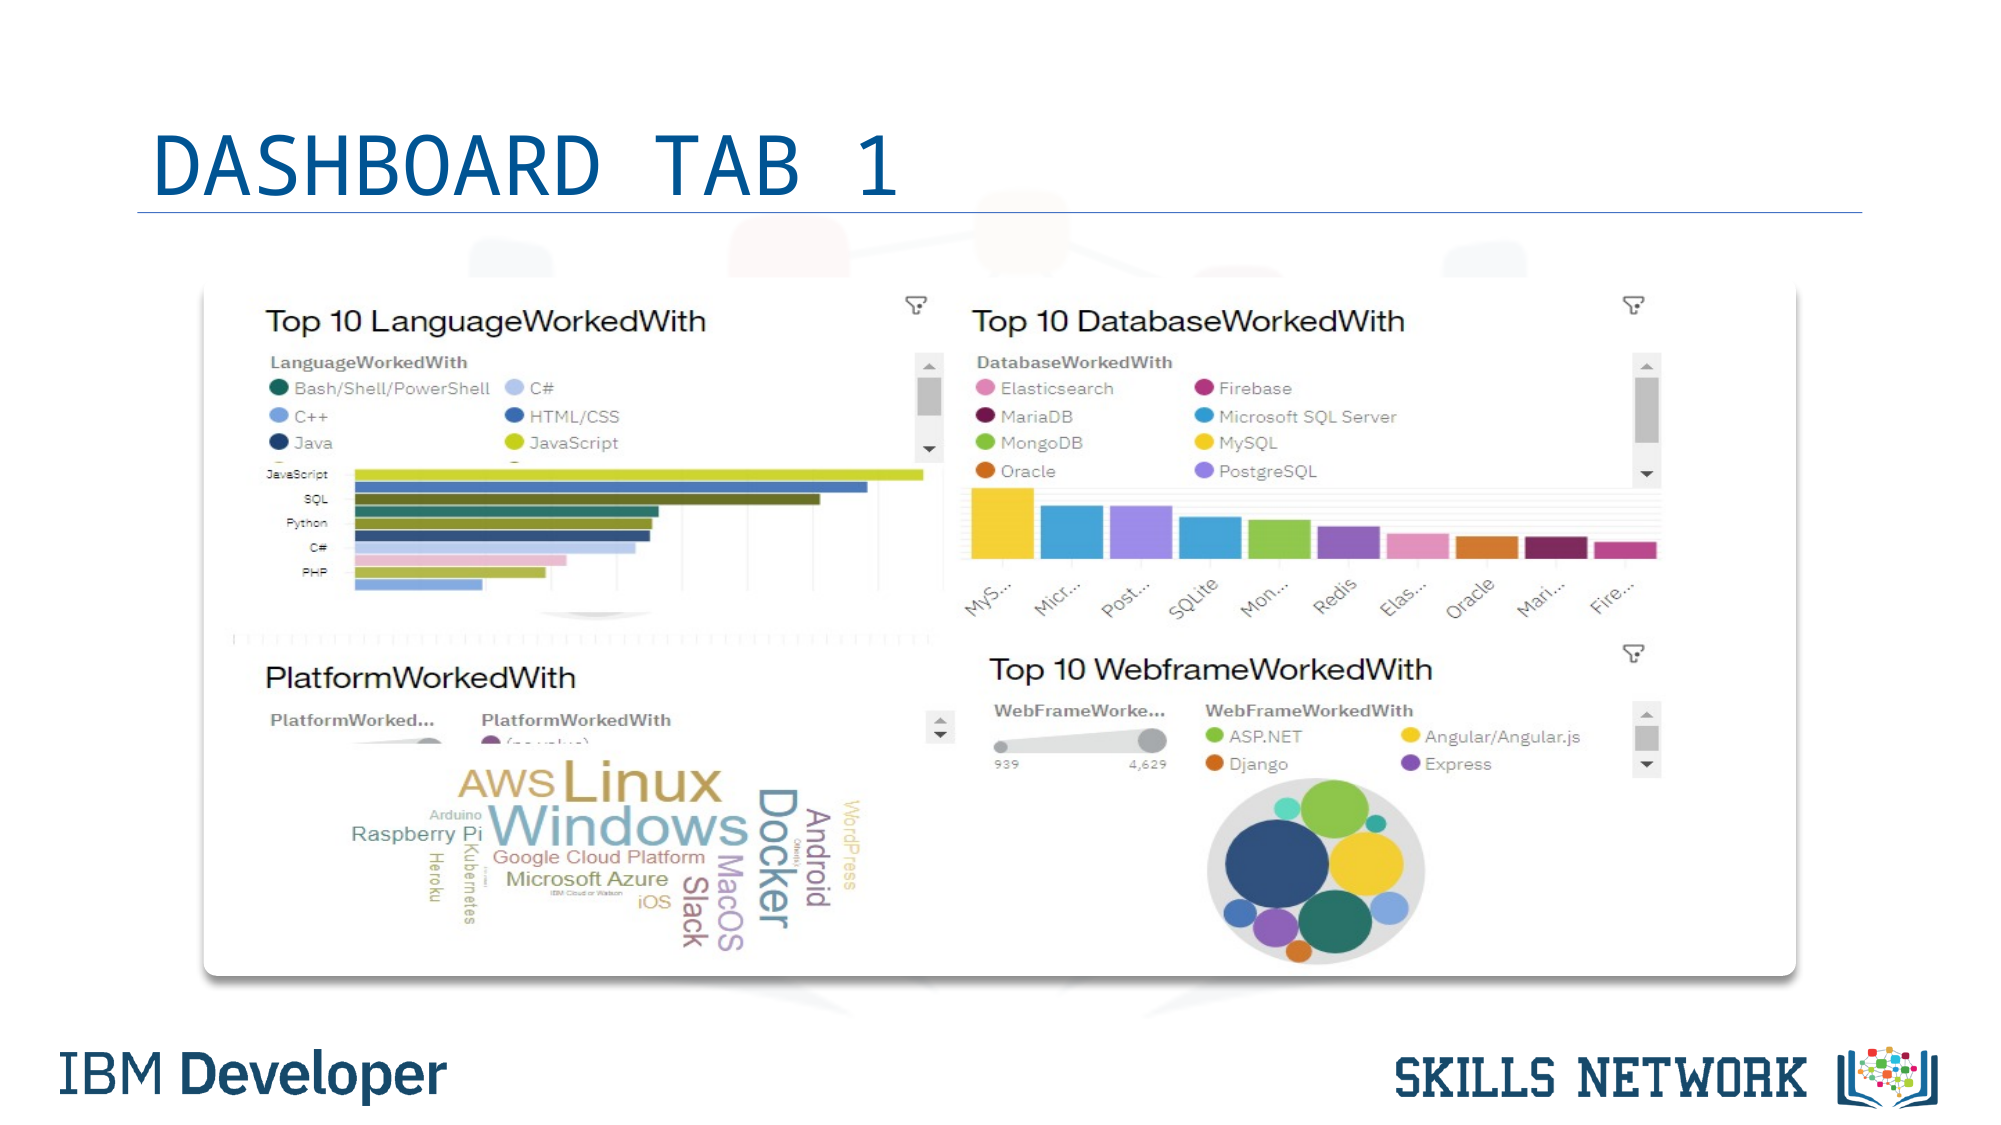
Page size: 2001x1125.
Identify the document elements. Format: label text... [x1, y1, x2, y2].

picture [1390, 1045, 1945, 1111]
list [137, 277, 1863, 992]
title DASHBOARD TAB 1 [137, 59, 1863, 277]
picture [203, 277, 1796, 976]
picture [55, 1045, 459, 1108]
